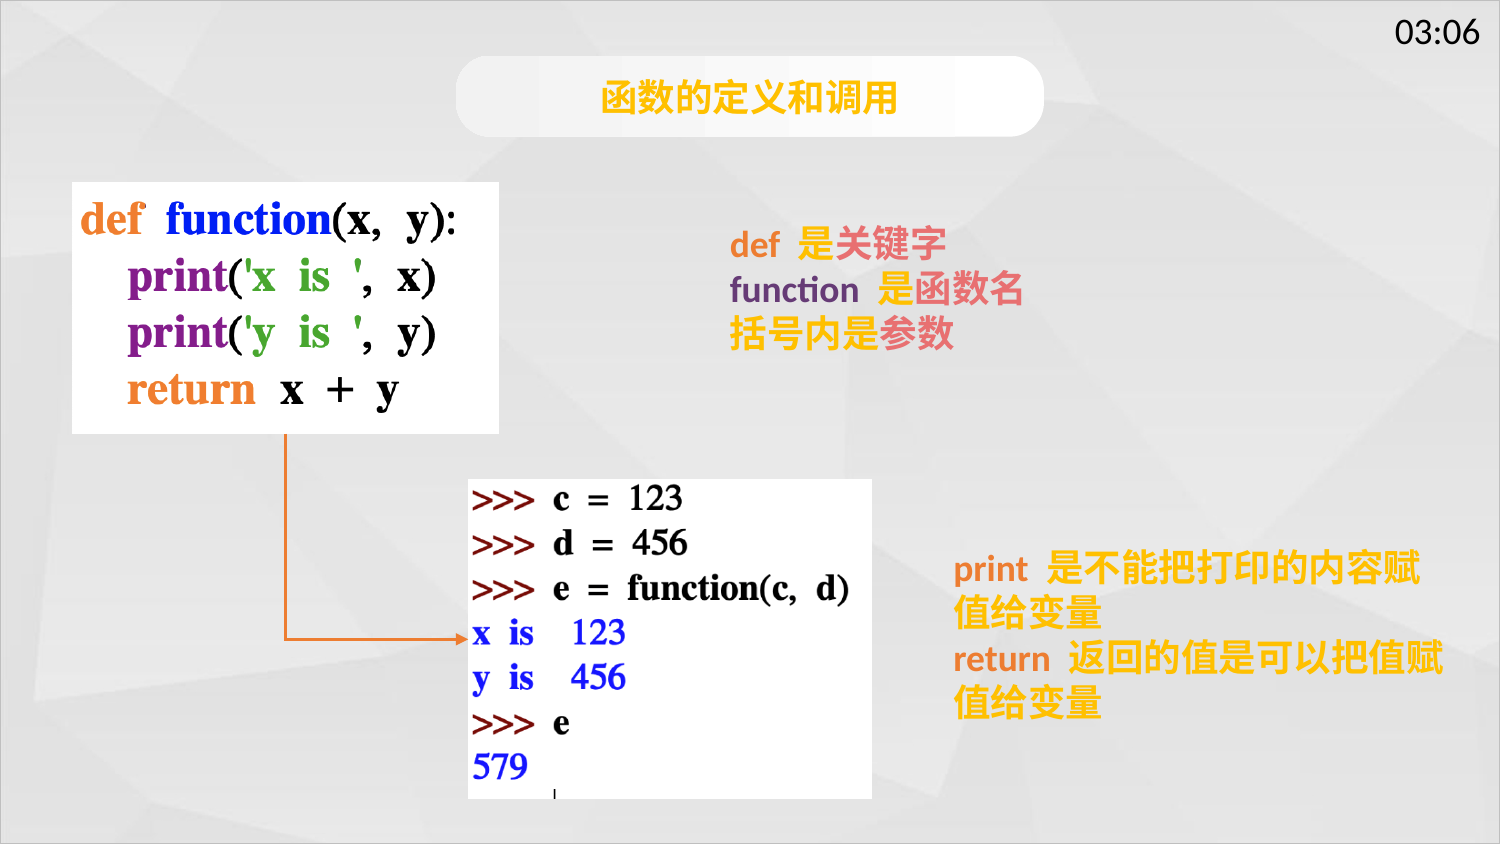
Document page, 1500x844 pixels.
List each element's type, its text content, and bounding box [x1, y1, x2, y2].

text_box print 是不能把打印的内容赋值给变量 return 返回的值是可以把值赋值给变量 [938, 536, 1463, 732]
picture [72, 182, 499, 434]
picture [468, 479, 872, 799]
text_box def 是关键字 function 是函数名 括号内是参数 [715, 212, 1320, 363]
text_box 函数的定义和调用 [454, 54, 1046, 138]
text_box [273, 444, 480, 628]
